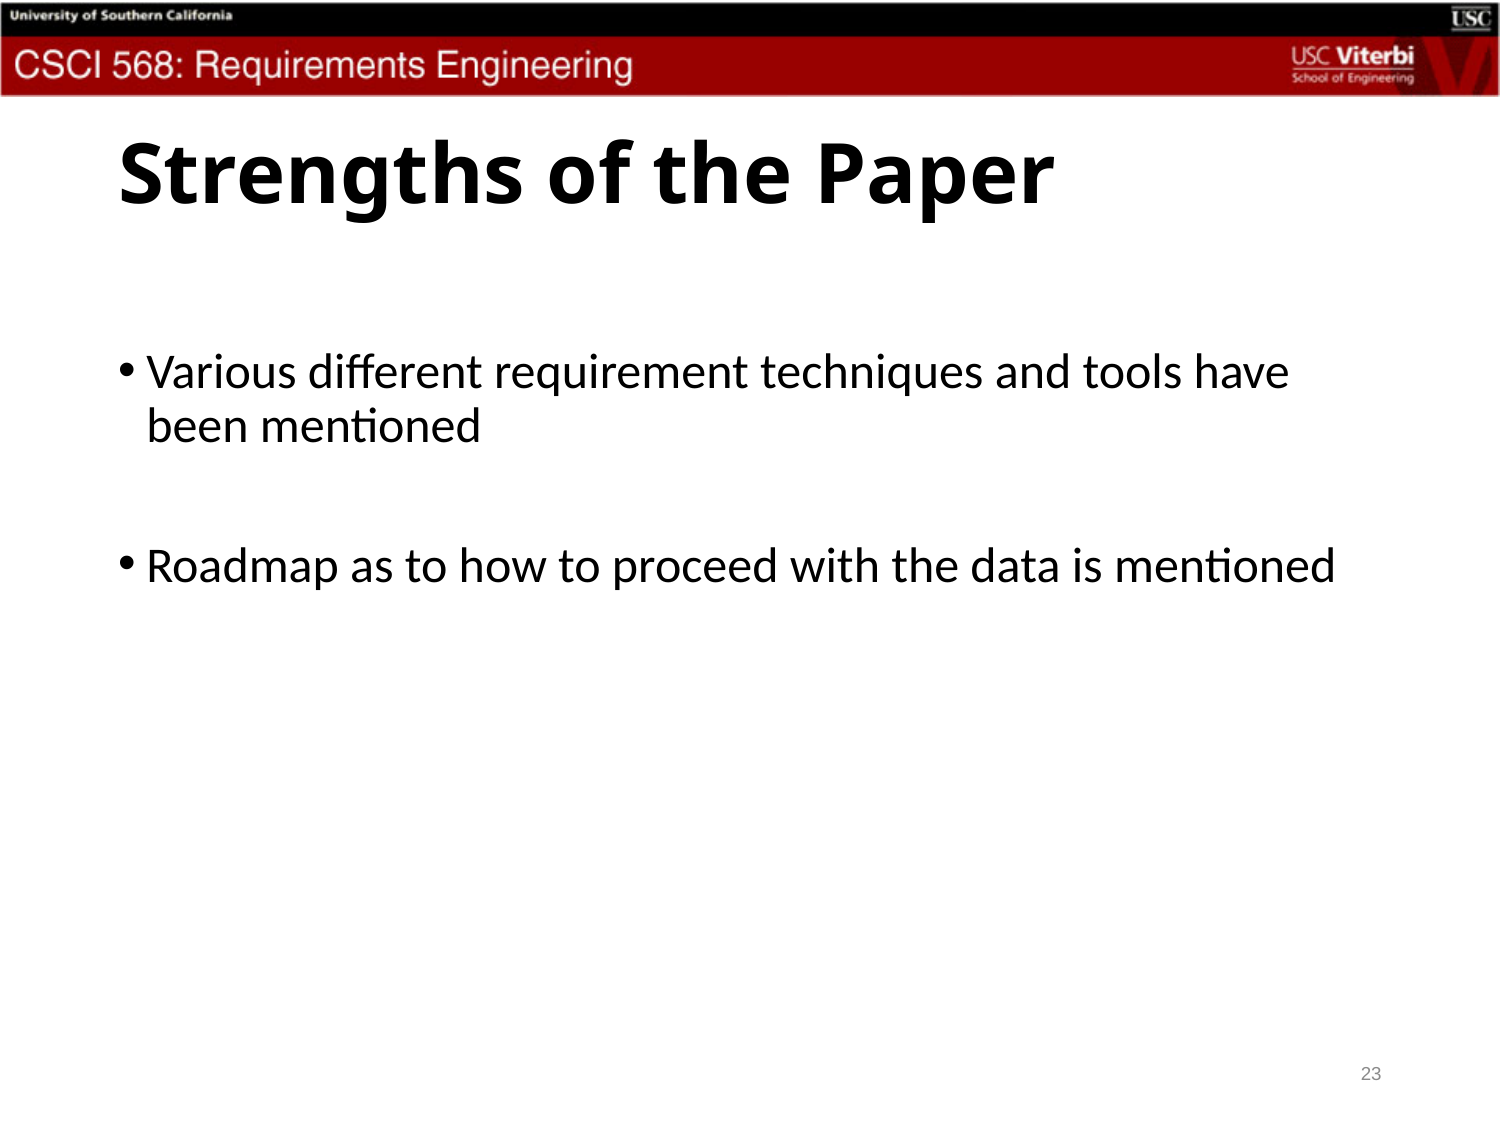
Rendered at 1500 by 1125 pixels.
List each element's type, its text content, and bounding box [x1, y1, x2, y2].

slide_number 23 [1059, 1042, 1397, 1103]
title Strengths of the Paper [103, 115, 1397, 238]
picture [0, 2, 1500, 97]
list Various different requirement techniques and tools have been mentioned Roadmap as to how to proceed with the data is mentioned [103, 262, 1397, 1014]
